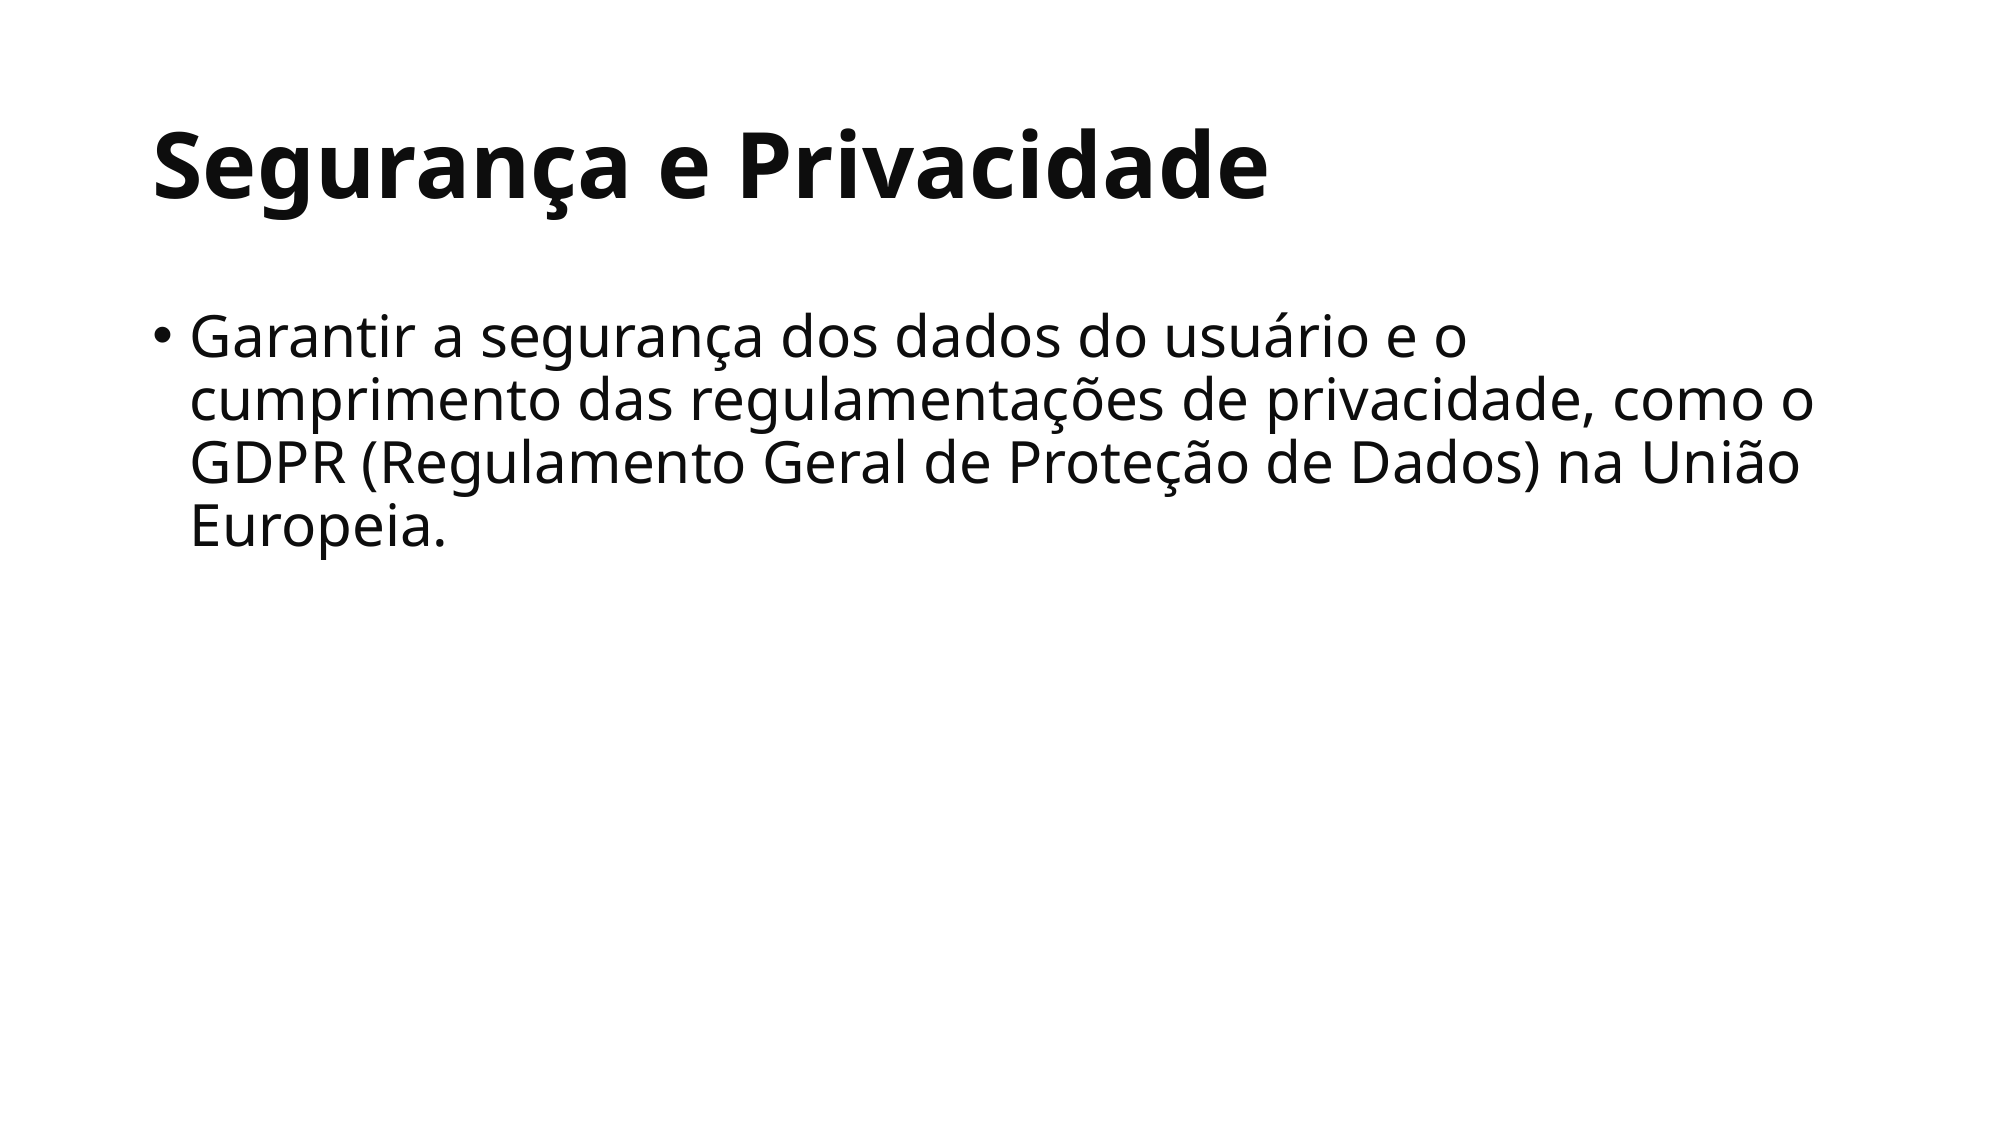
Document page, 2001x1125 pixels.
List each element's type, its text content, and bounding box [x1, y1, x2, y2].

title Segurança e Privacidade [137, 59, 1863, 278]
list Garantir a segurança dos dados do usuário e o cumprimento das regulamentações de privacidade, como o GDPR (Regulamento Geral de Proteção de Dados) na União Europeia. [137, 299, 1863, 1014]
